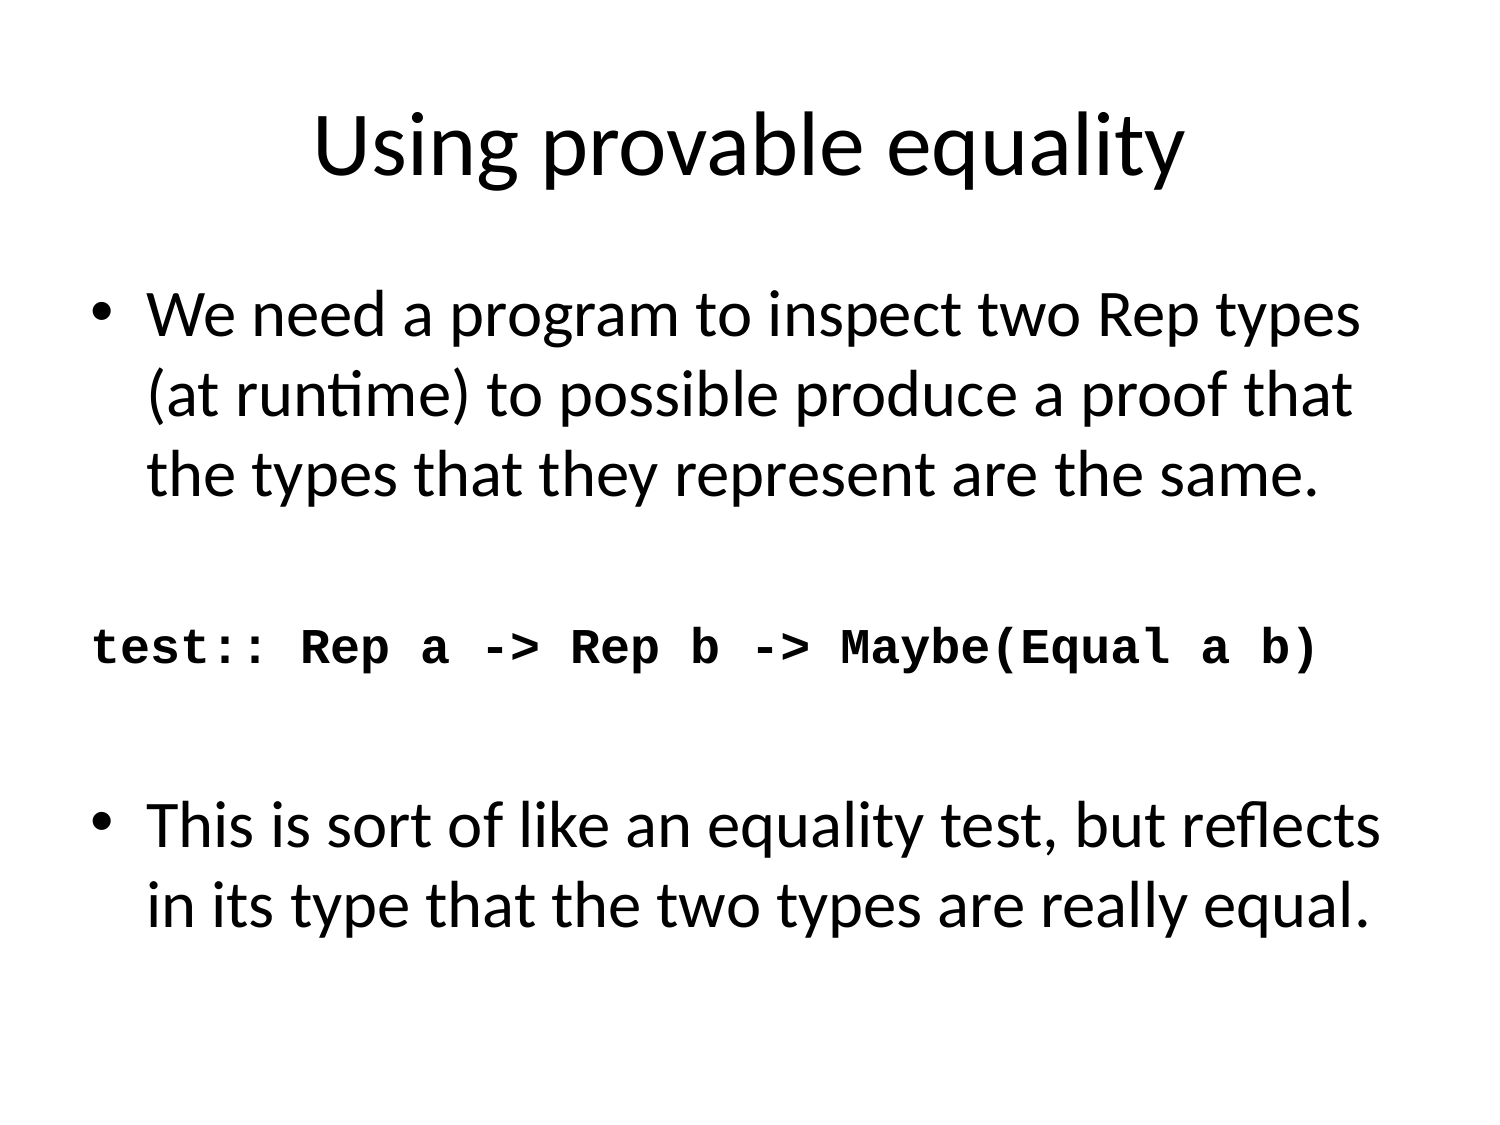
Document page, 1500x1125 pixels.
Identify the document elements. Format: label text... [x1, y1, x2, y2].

list We need a program to inspect two Rep types (at runtime) to possible produce a proof that the types that they represent are the same. test:: Rep a -> Rep b -> Maybe(Equal a b) This is sort of like an equality test, but reflects in its type that the two types are really equal. [75, 262, 1425, 1005]
title Using provable equality [75, 45, 1425, 233]
